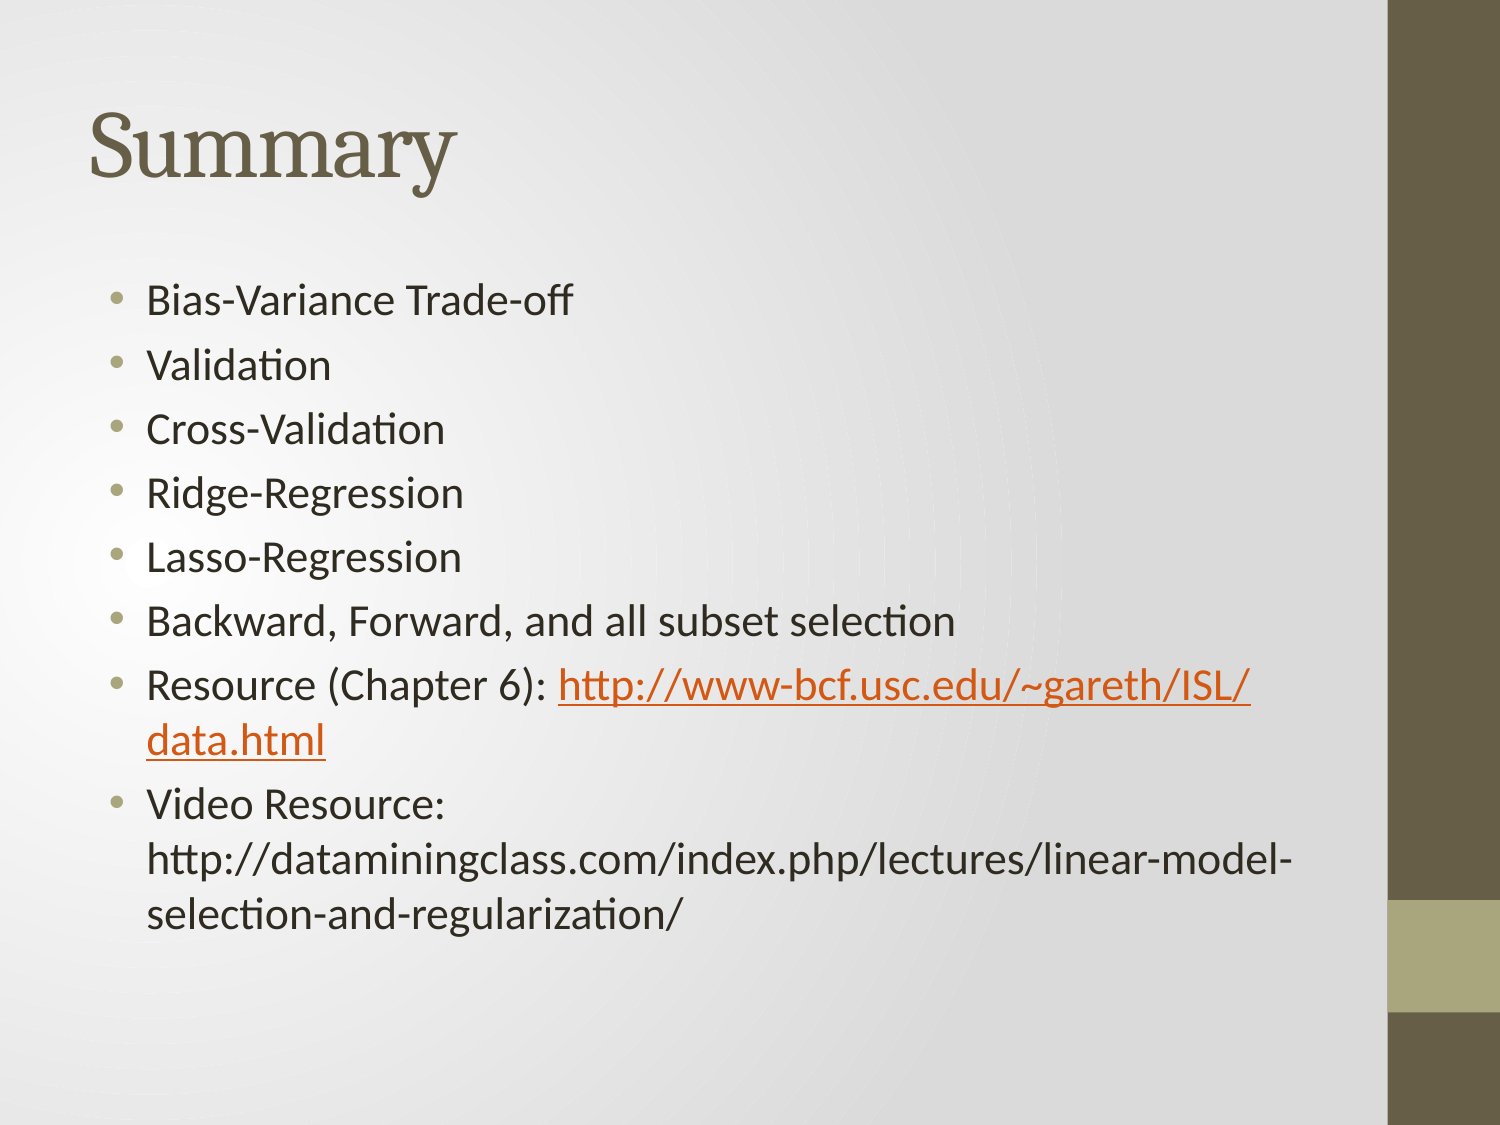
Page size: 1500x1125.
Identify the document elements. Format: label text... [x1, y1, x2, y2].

title Summary [75, 45, 1325, 233]
list Bias-Variance Trade-off Validation Cross-Validation Ridge-Regression Lasso-Regression Backward, Forward, and all subset selection Resource (Chapter 6): http://www-bcf.usc.edu/~gareth/ISL/data.html Video Resource: http://dataminingclass.com/index.php/lectures/linear-model-selection-and-regularization/ [75, 262, 1325, 1050]
